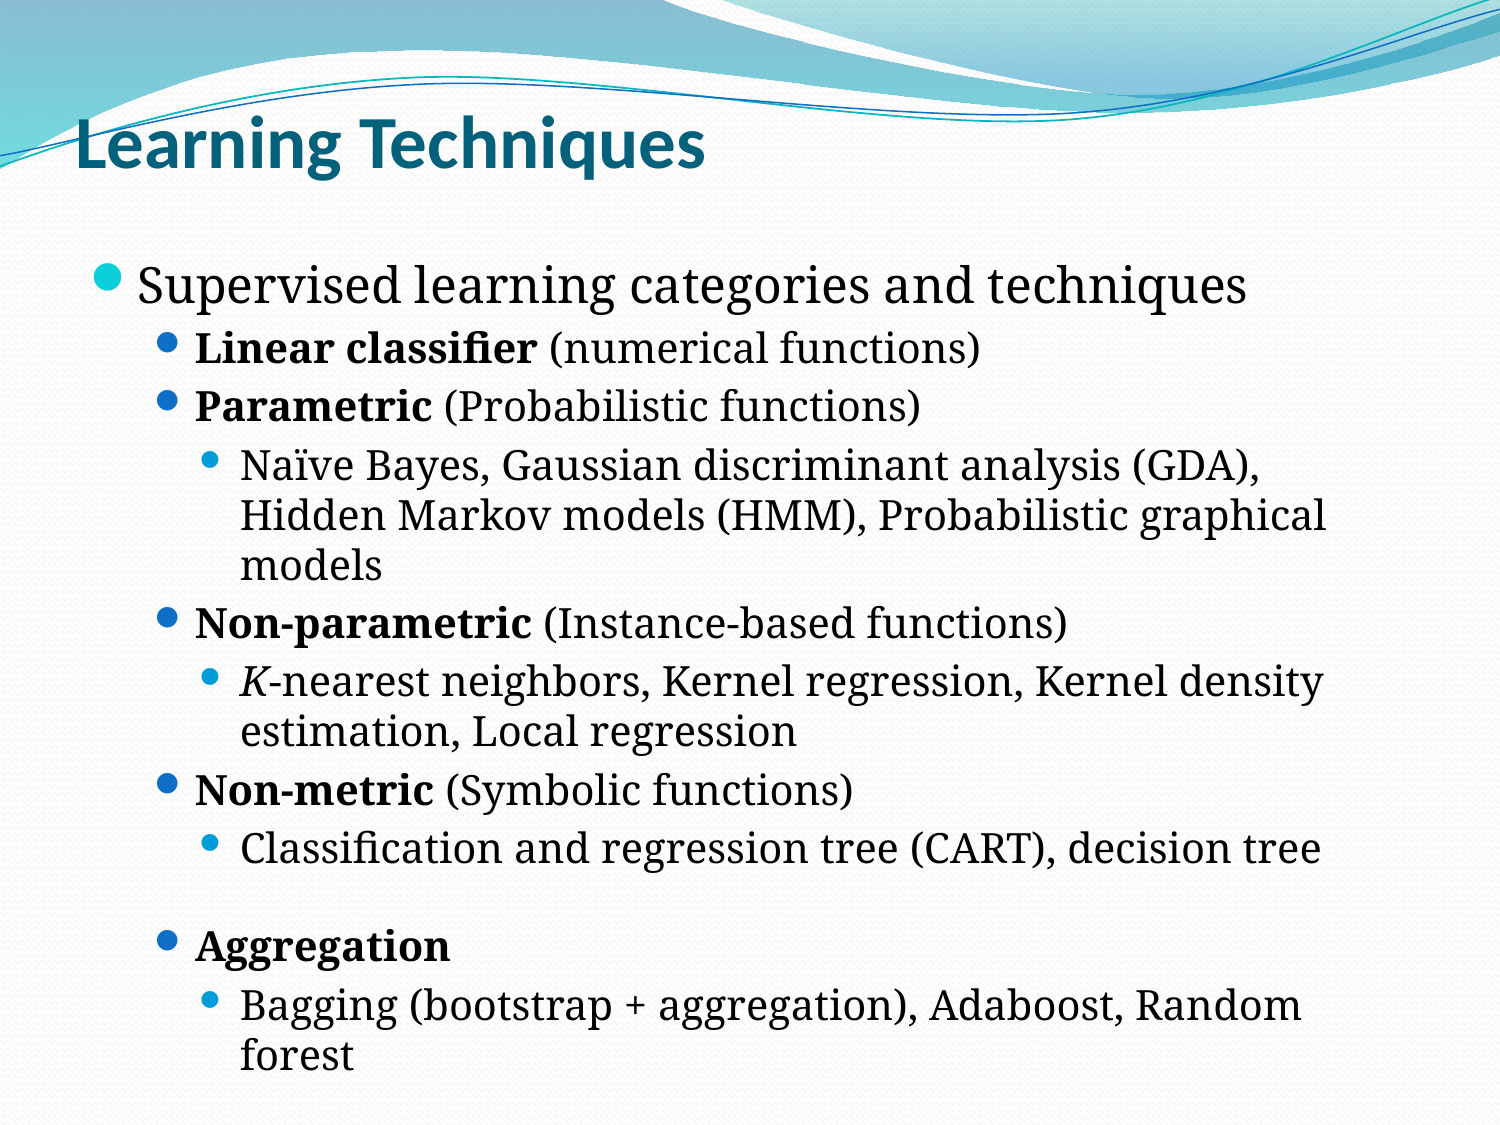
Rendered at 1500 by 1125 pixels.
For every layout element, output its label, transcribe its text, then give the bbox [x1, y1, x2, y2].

list Supervised learning categories and techniques Linear classifier (numerical functions) Parametric (Probabilistic functions) Naïve Bayes, Gaussian discriminant analysis (GDA), Hidden Markov models (HMM), Probabilistic graphical models Non-parametric (Instance-based functions) K-nearest neighbors, Kernel regression, Kernel density estimation, Local regression Non-metric (Symbolic functions) Classification and regression tree (CART), decision tree Aggregation Bagging (bootstrap + aggregation), Adaboost, Random forest [75, 246, 1425, 1005]
title Learning Techniques [75, 99, 1425, 184]
